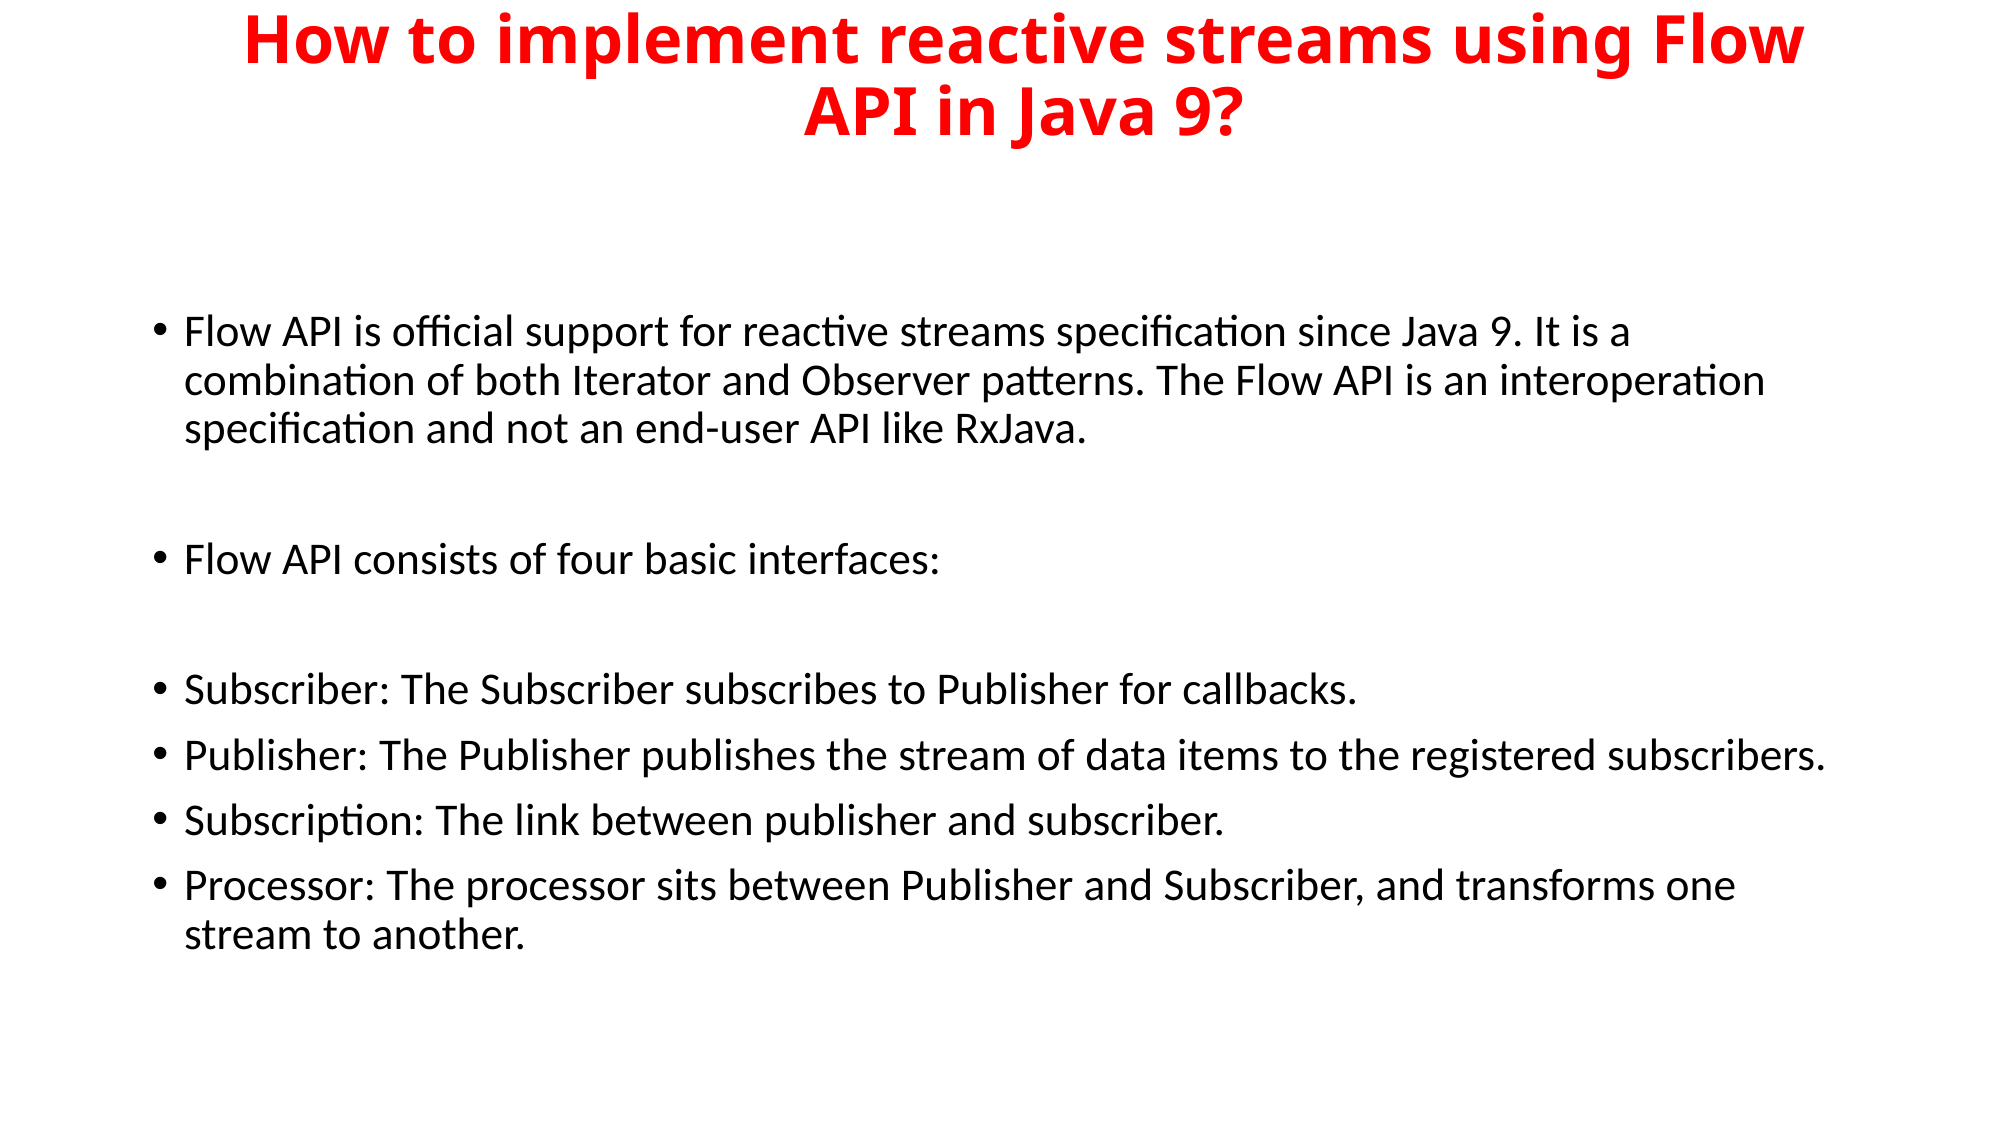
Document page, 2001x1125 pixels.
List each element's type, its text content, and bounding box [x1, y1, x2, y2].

title How to implement reactive streams using Flow API in Java 9? [162, 0, 1888, 187]
list Flow API is official support for reactive streams specification since Java 9. It is a combination of both Iterator and Observer patterns. The Flow API is an interoperation specification and not an end-user API like RxJava. Flow API consists of four basic interfaces: Subscriber: The Subscriber subscribes to Publisher for callbacks. Publisher: The Publisher publishes the stream of data items to the registered subscribers. Subscription: The link between publisher and subscriber. Processor: The processor sits between Publisher and Subscriber, and transforms one stream to another. [137, 299, 1863, 1014]
